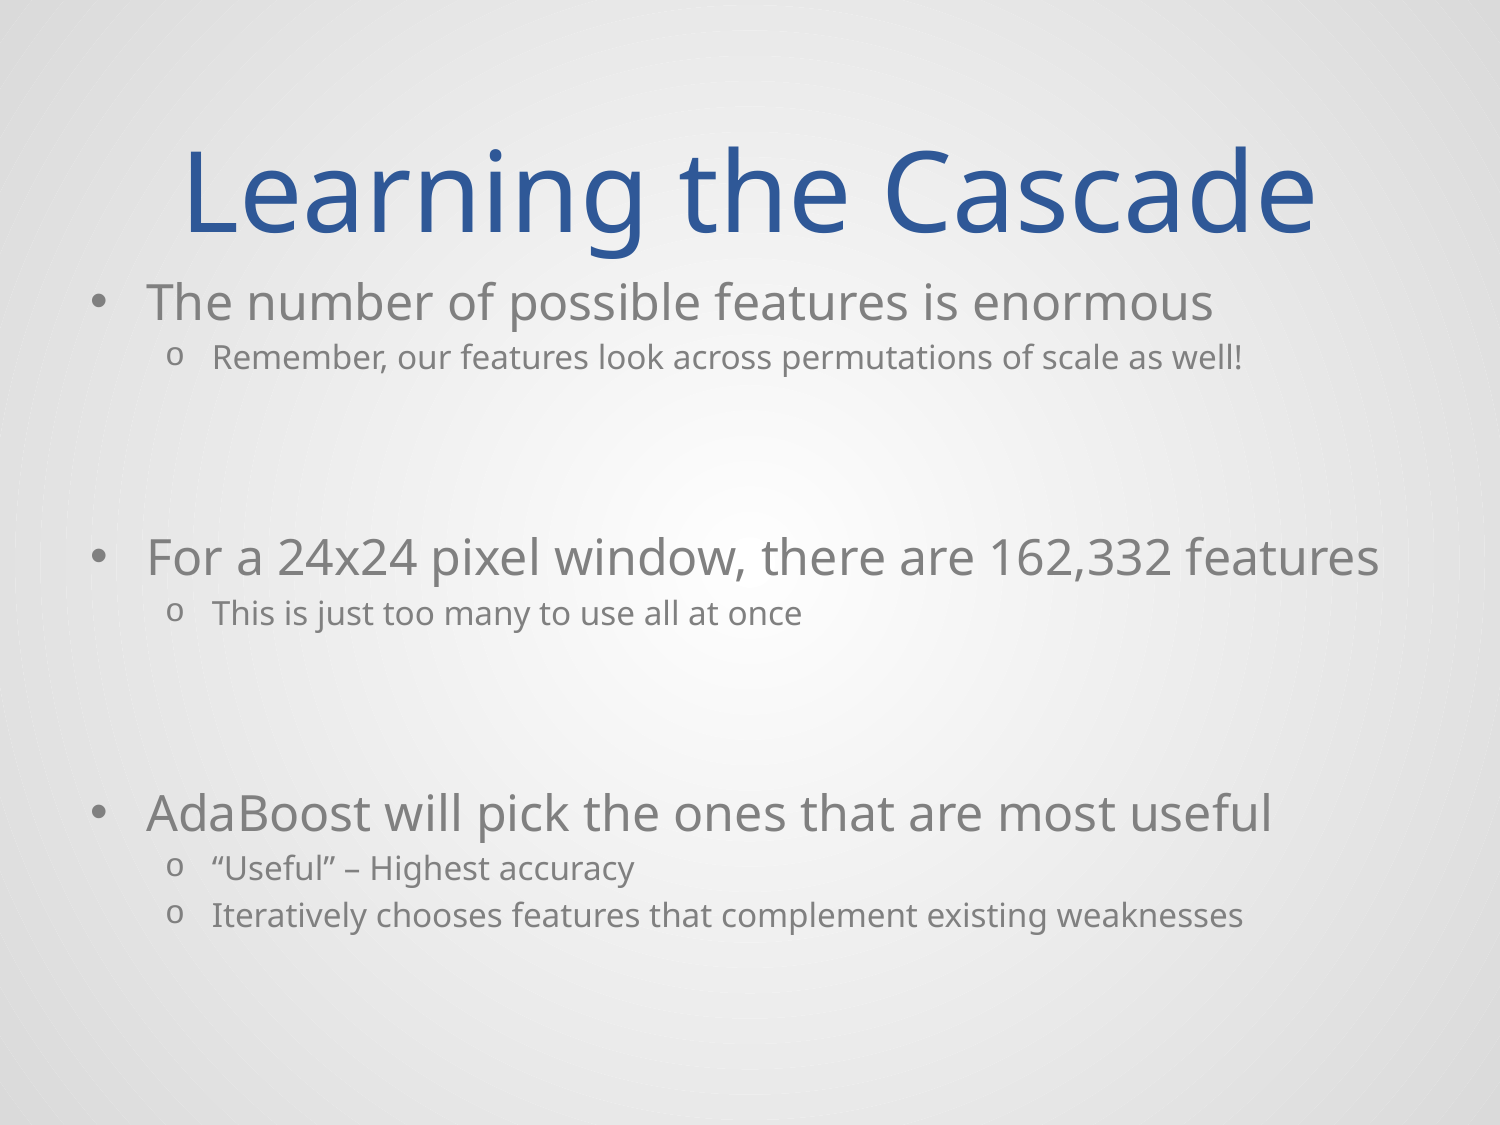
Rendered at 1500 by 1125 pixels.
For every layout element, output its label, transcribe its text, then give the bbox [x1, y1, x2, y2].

list The number of possible features is enormous Remember, our features look across permutations of scale as well! For a 24x24 pixel window, there are 162,332 features This is just too many to use all at once AdaBoost will pick the ones that are most useful “Useful” – Highest accuracy Iteratively chooses features that complement existing weaknesses [75, 262, 1425, 1005]
title Learning the Cascade [75, 0, 1425, 262]
